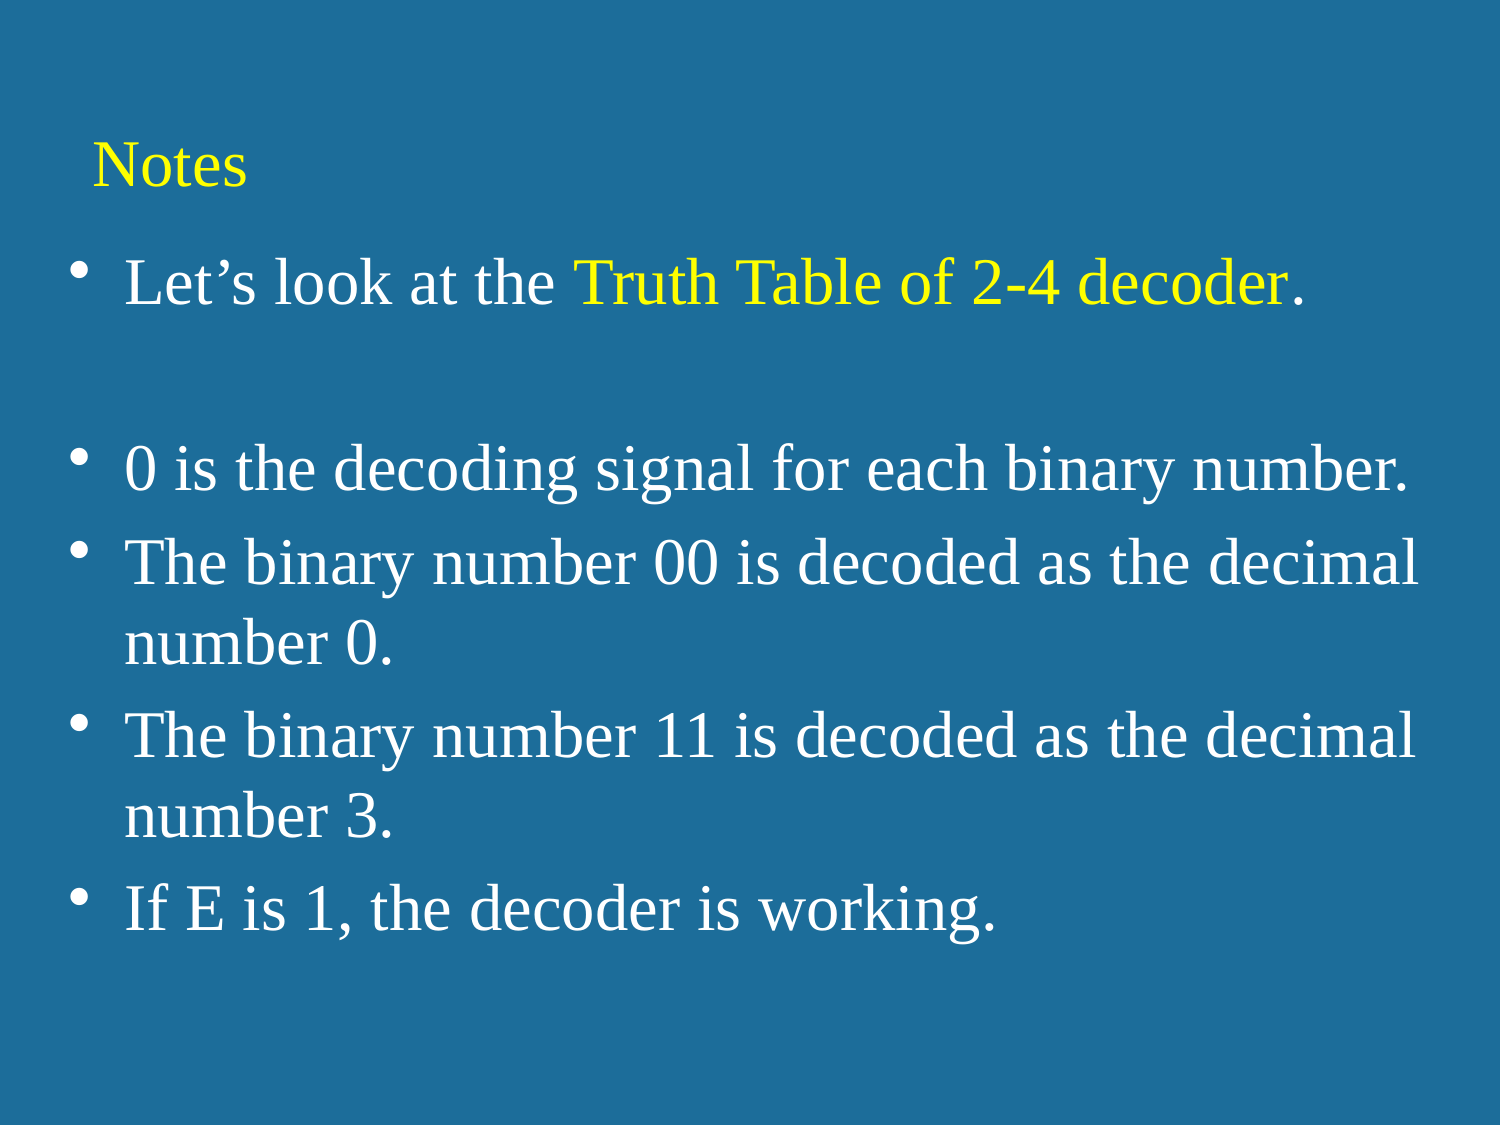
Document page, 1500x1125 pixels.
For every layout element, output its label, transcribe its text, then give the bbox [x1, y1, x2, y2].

text_box Notes [77, 112, 264, 207]
list Let’s look at the Truth Table of 2-4 decoder. 0 is the decoding signal for each binary number. The binary number 00 is decoded as the decimal number 0. The binary number 11 is decoded as the decimal number 3. If E is 1, the decoder is working. [53, 230, 1463, 906]
